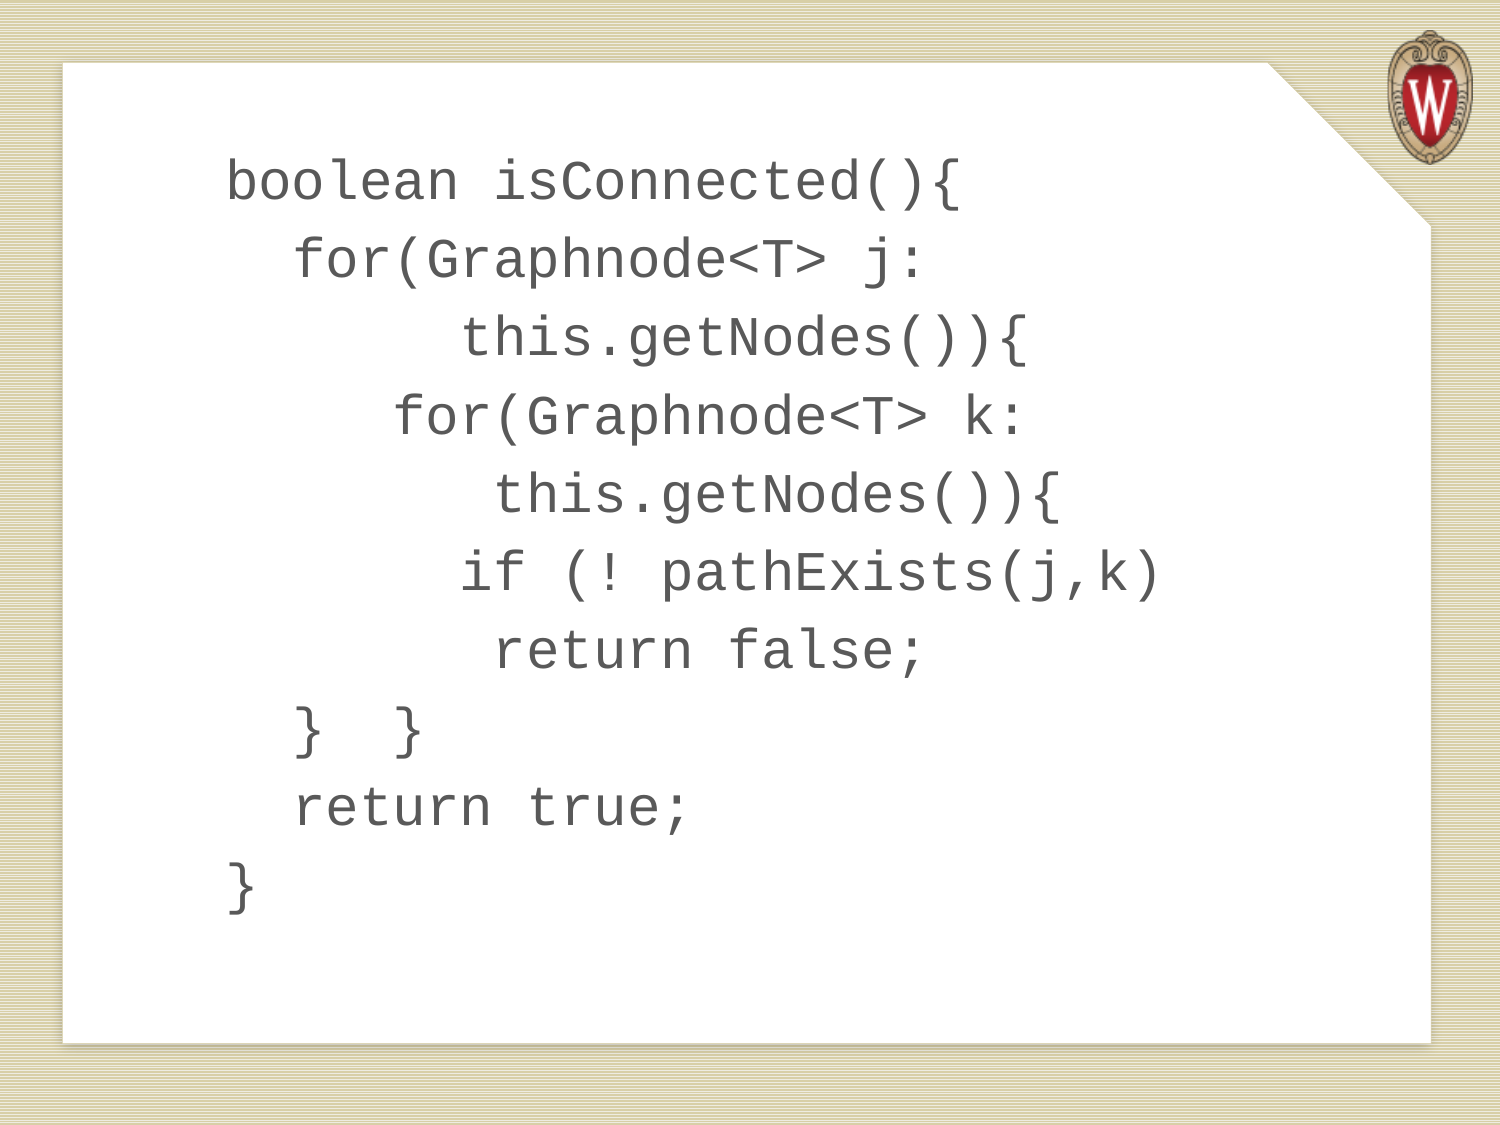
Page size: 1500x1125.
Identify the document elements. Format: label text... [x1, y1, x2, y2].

subtitle boolean isConnected(){ for(Graphnode<T> j: this.getNodes()){ for(Graphnode<T> k: this.getNodes()){ if (! pathExists(j,k) return false; } } return true; } [225, 143, 1355, 919]
